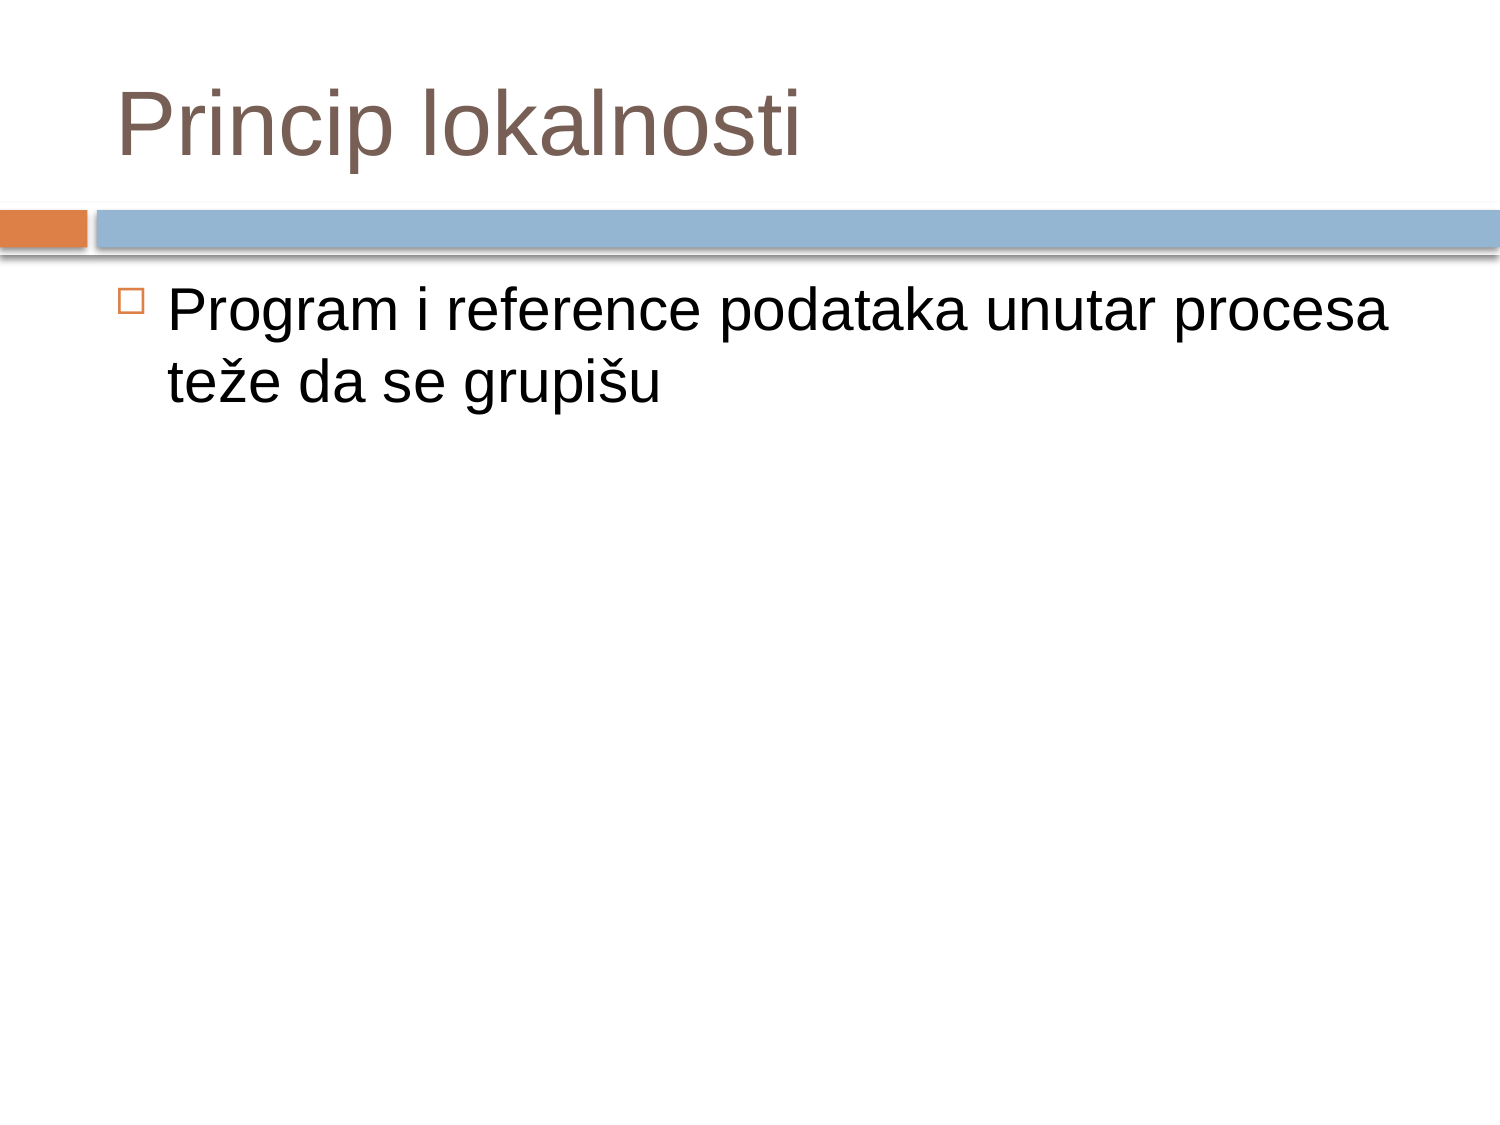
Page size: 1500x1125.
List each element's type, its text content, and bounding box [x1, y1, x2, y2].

title Princip lokalnosti [100, 37, 1438, 200]
list Program i reference podataka unutar procesa teže da se grupišu [100, 262, 1438, 1000]
